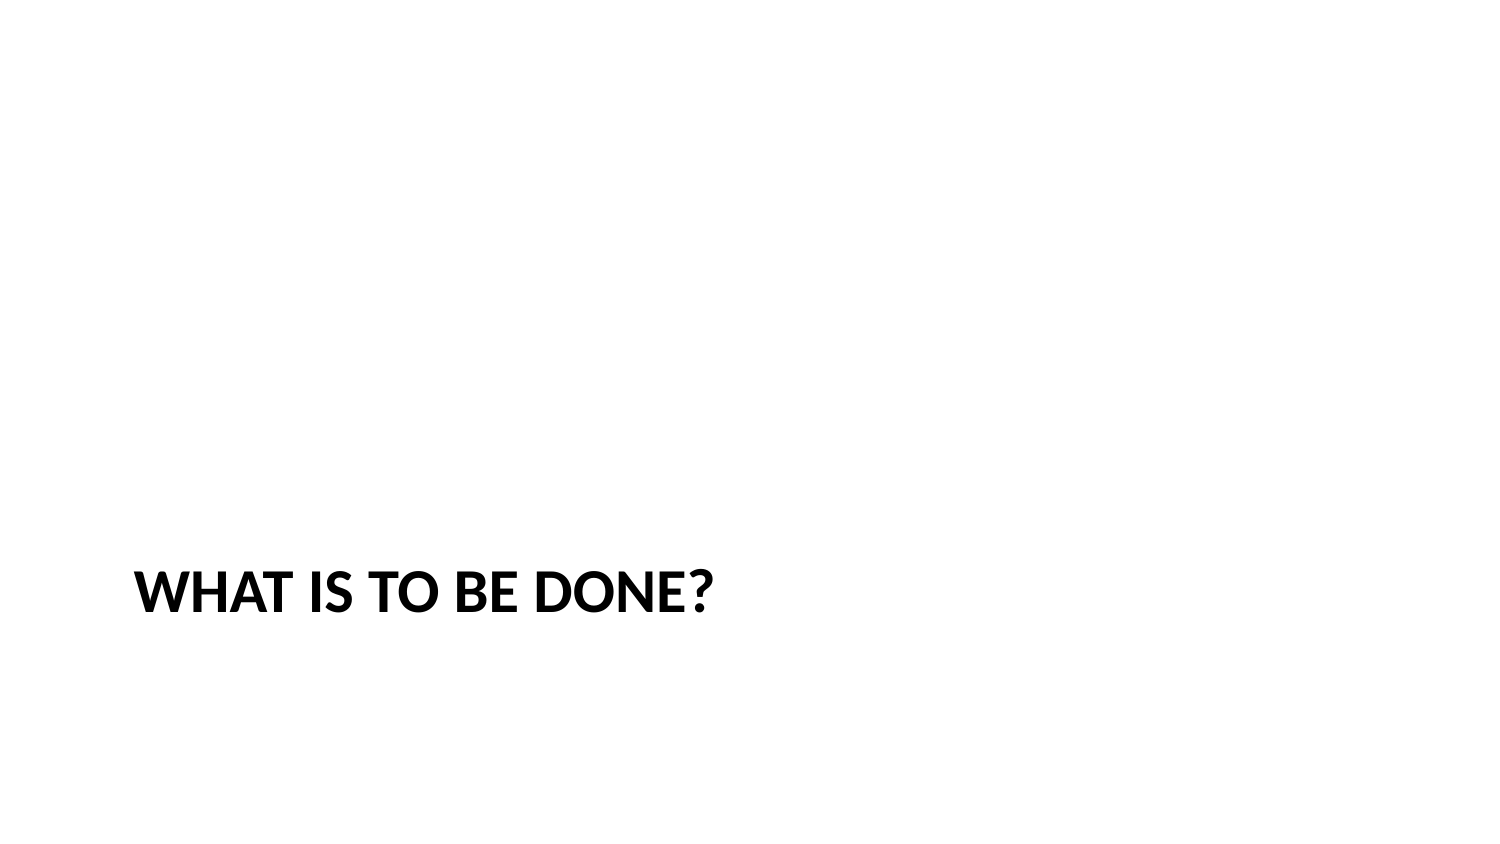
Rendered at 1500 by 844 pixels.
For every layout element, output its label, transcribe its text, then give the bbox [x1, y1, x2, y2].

title What Is To Be Done? [118, 542, 1394, 710]
